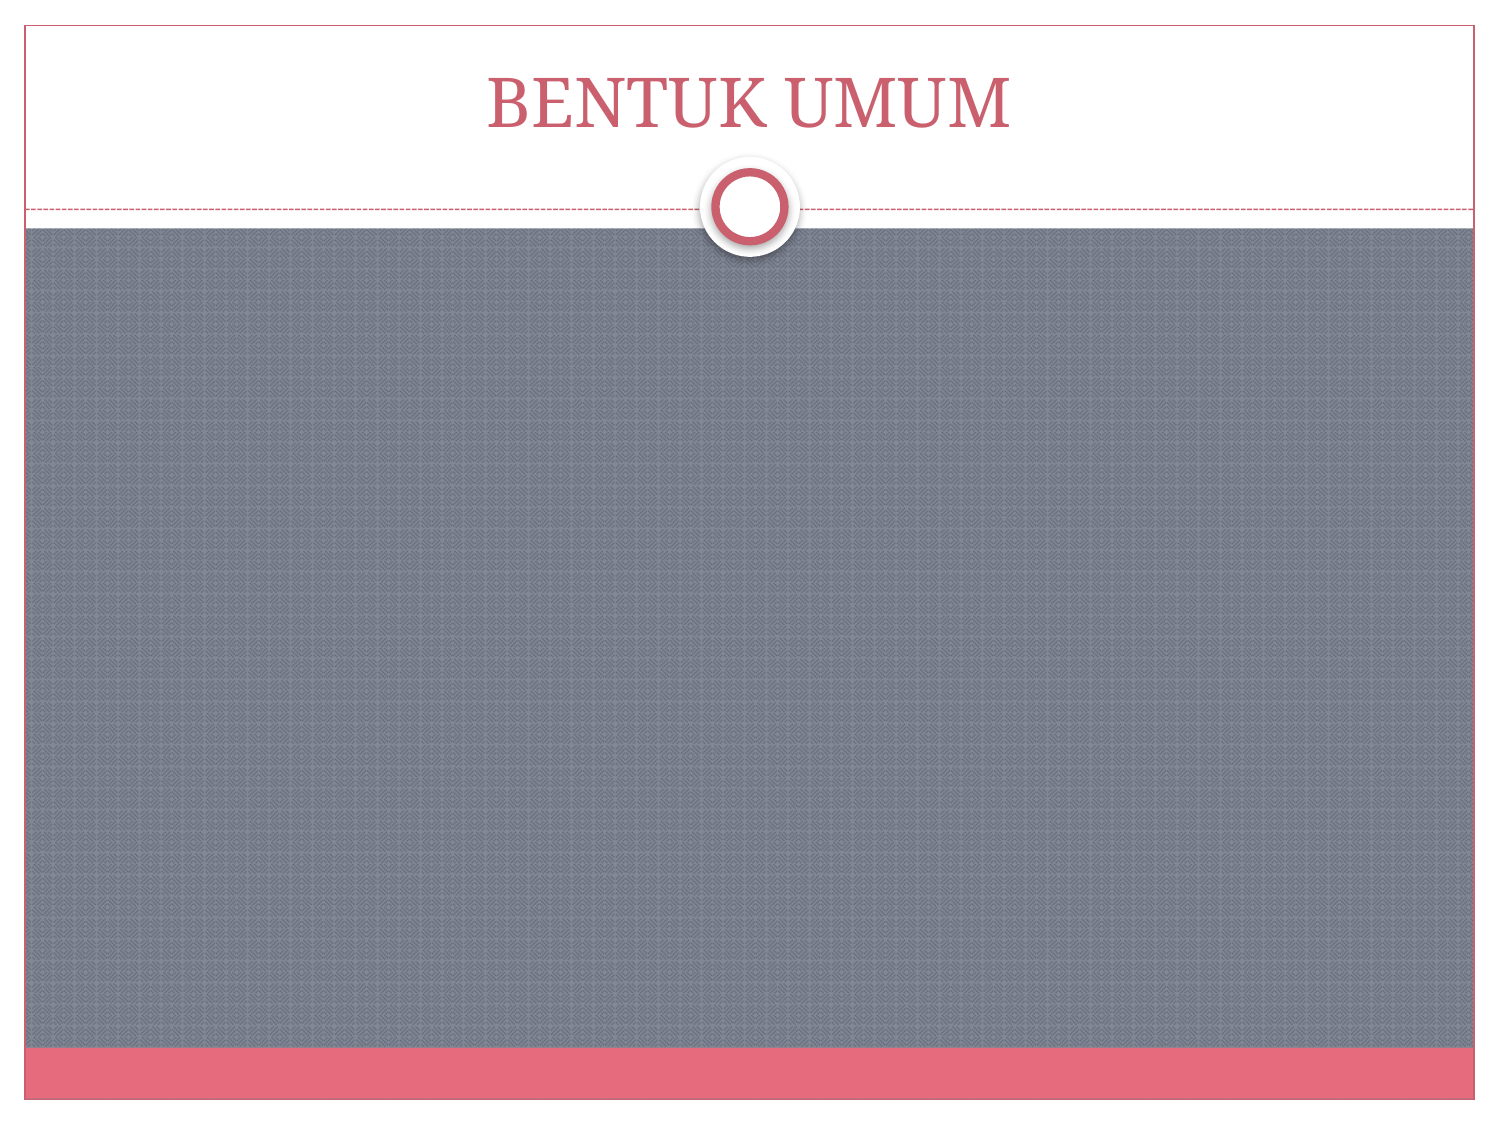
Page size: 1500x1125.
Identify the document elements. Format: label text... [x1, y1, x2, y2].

title BENTUK UMUM [49, 37, 1450, 162]
